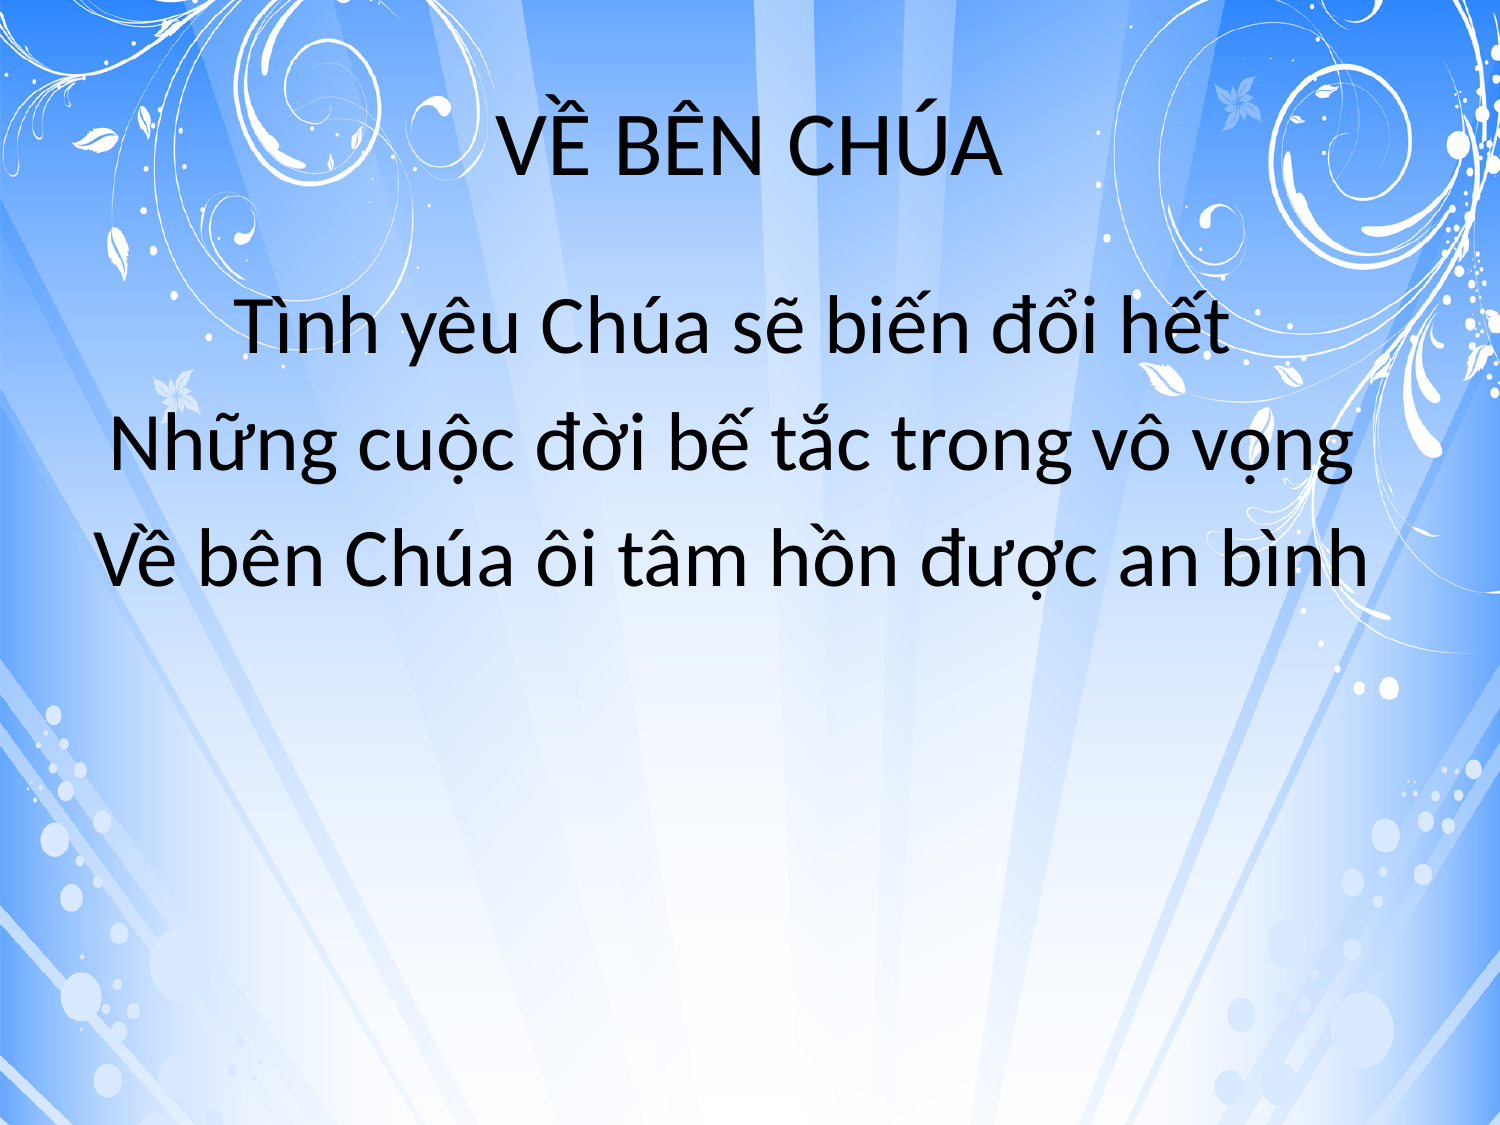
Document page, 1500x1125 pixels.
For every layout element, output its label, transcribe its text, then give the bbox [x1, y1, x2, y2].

list Tình yêu Chúa sẽ biến đổi hết Những cuộc đời bế tắc trong vô vọng Về bên Chúa ôi tâm hồn được an bình [0, 262, 1466, 1125]
picture [0, 0, 1500, 1125]
title VỀ BÊN CHÚA [74, 44, 1426, 233]
